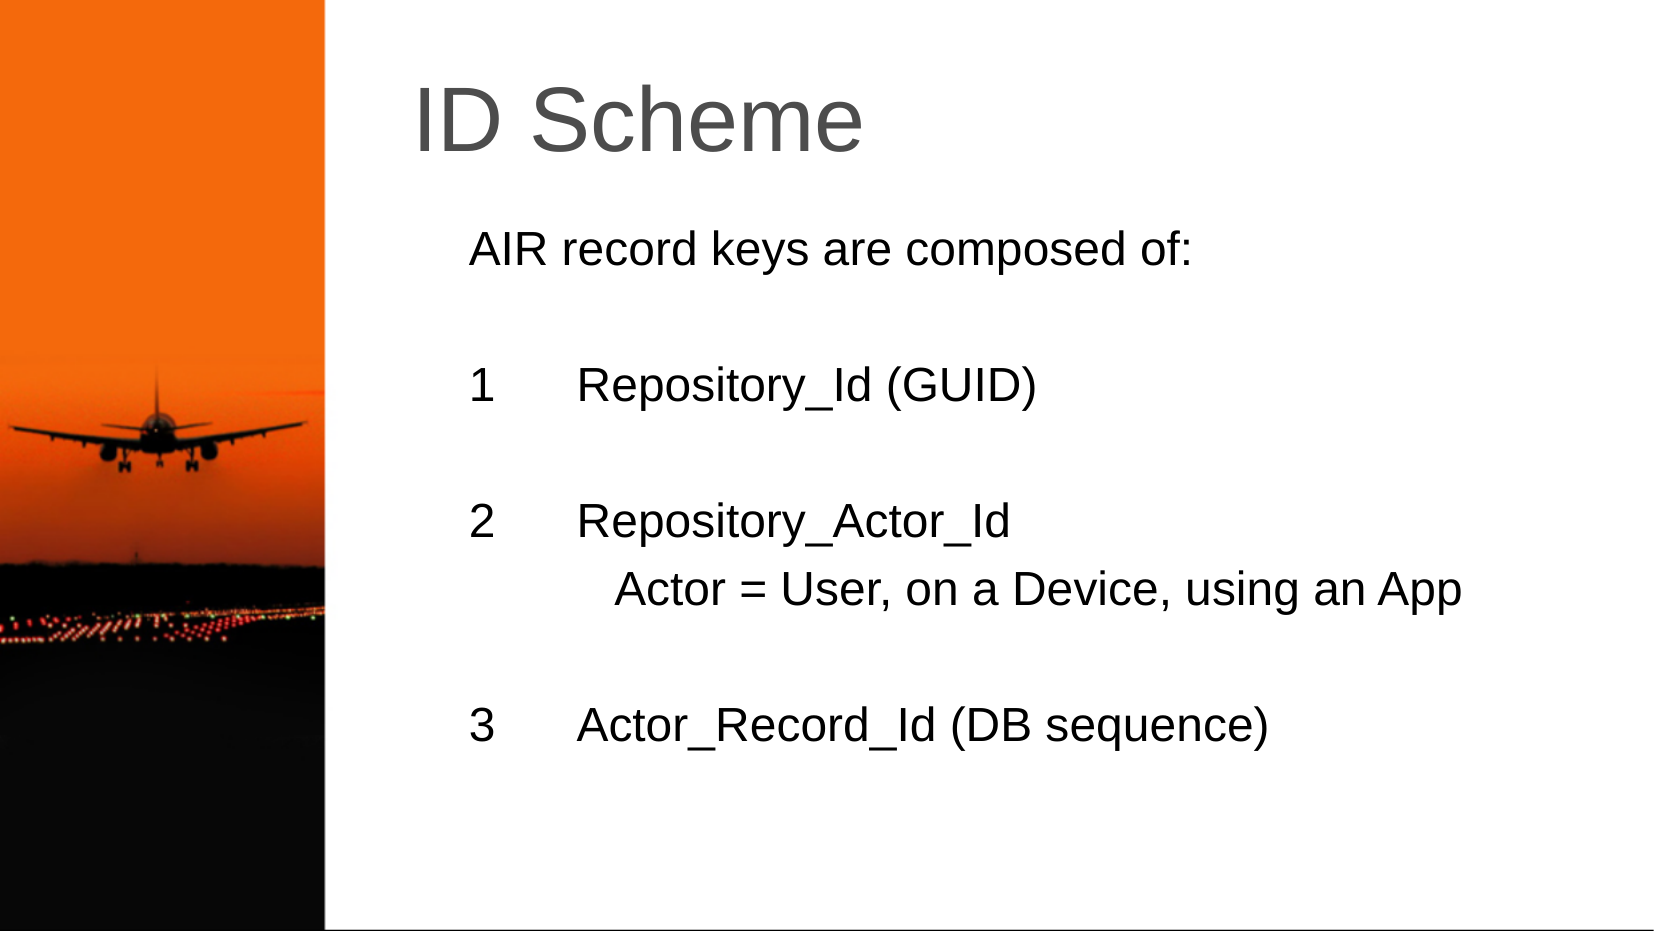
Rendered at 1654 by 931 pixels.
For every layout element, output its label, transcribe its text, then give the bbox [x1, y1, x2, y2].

picture [0, 0, 1654, 931]
list AIR record keys are composed of: 1 Repository_Id (GUID) 2 Repository_Actor_Id Actor = User, on a Device, using an App 3 Actor_Record_Id (DB sequence) [412, 217, 1571, 757]
title ID Scheme [412, 37, 1571, 193]
